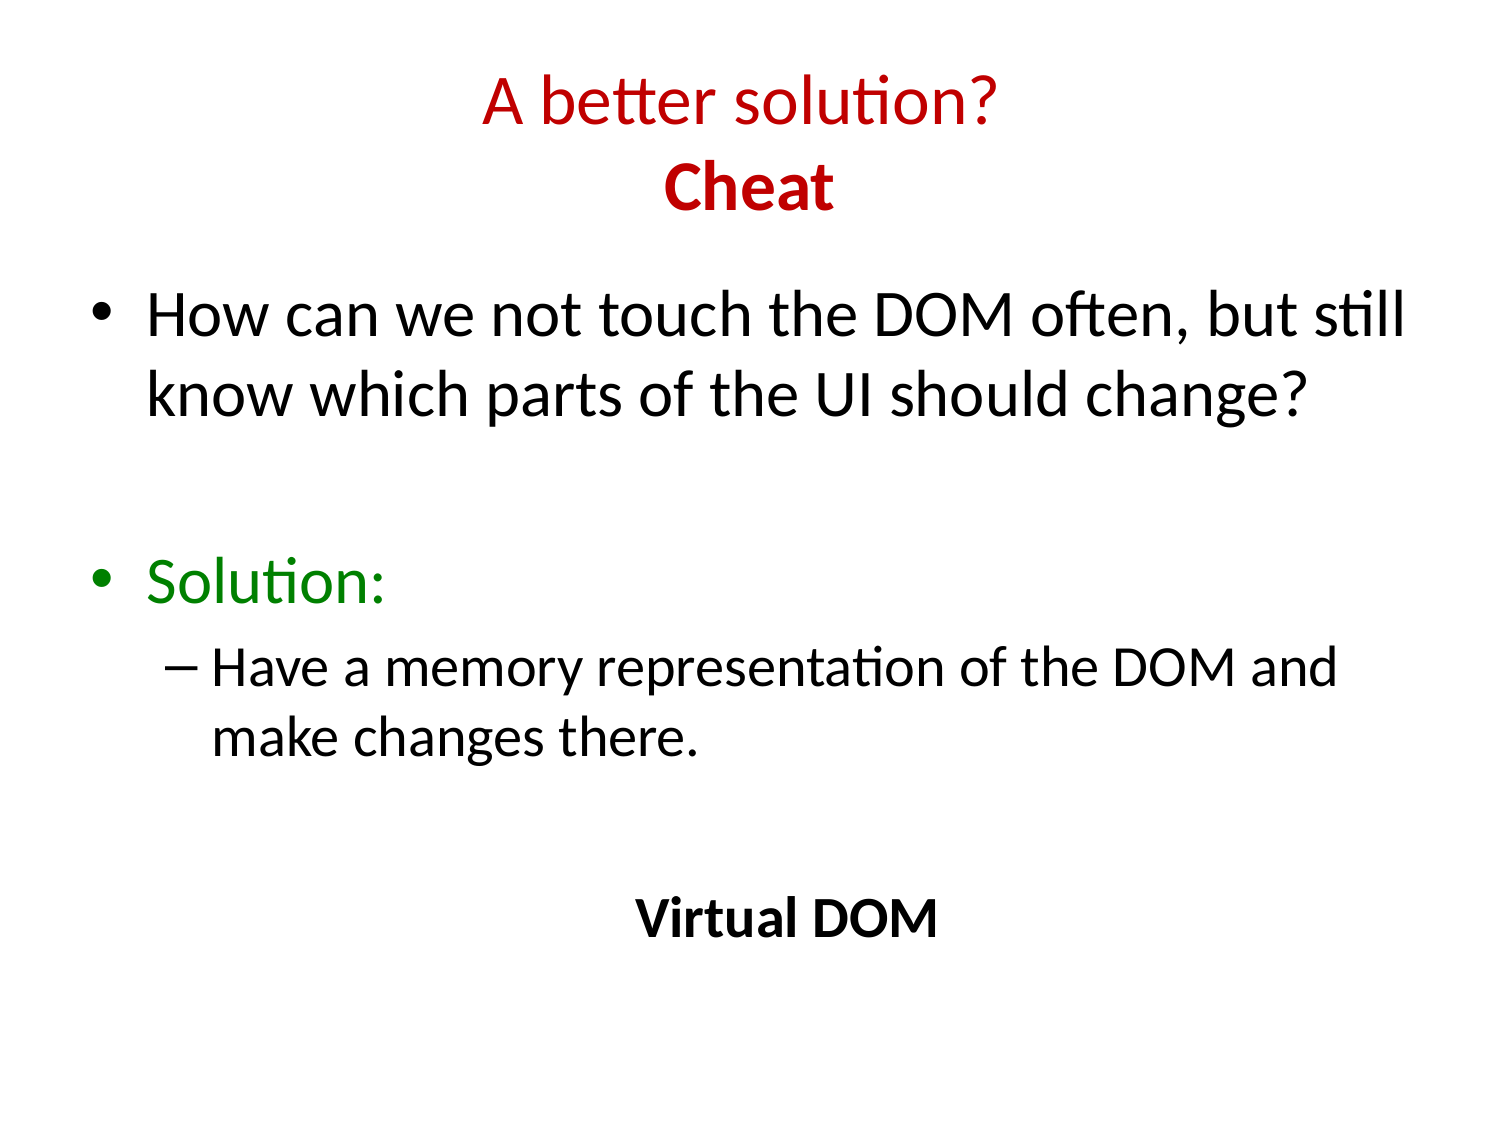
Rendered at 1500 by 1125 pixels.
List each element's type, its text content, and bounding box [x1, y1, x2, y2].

list How can we not touch the DOM often, but still know which parts of the UI should change? Solution: Have a memory representation of the DOM and make changes there. Virtual DOM [75, 262, 1425, 1005]
title A better solution? Cheat [75, 45, 1425, 233]
